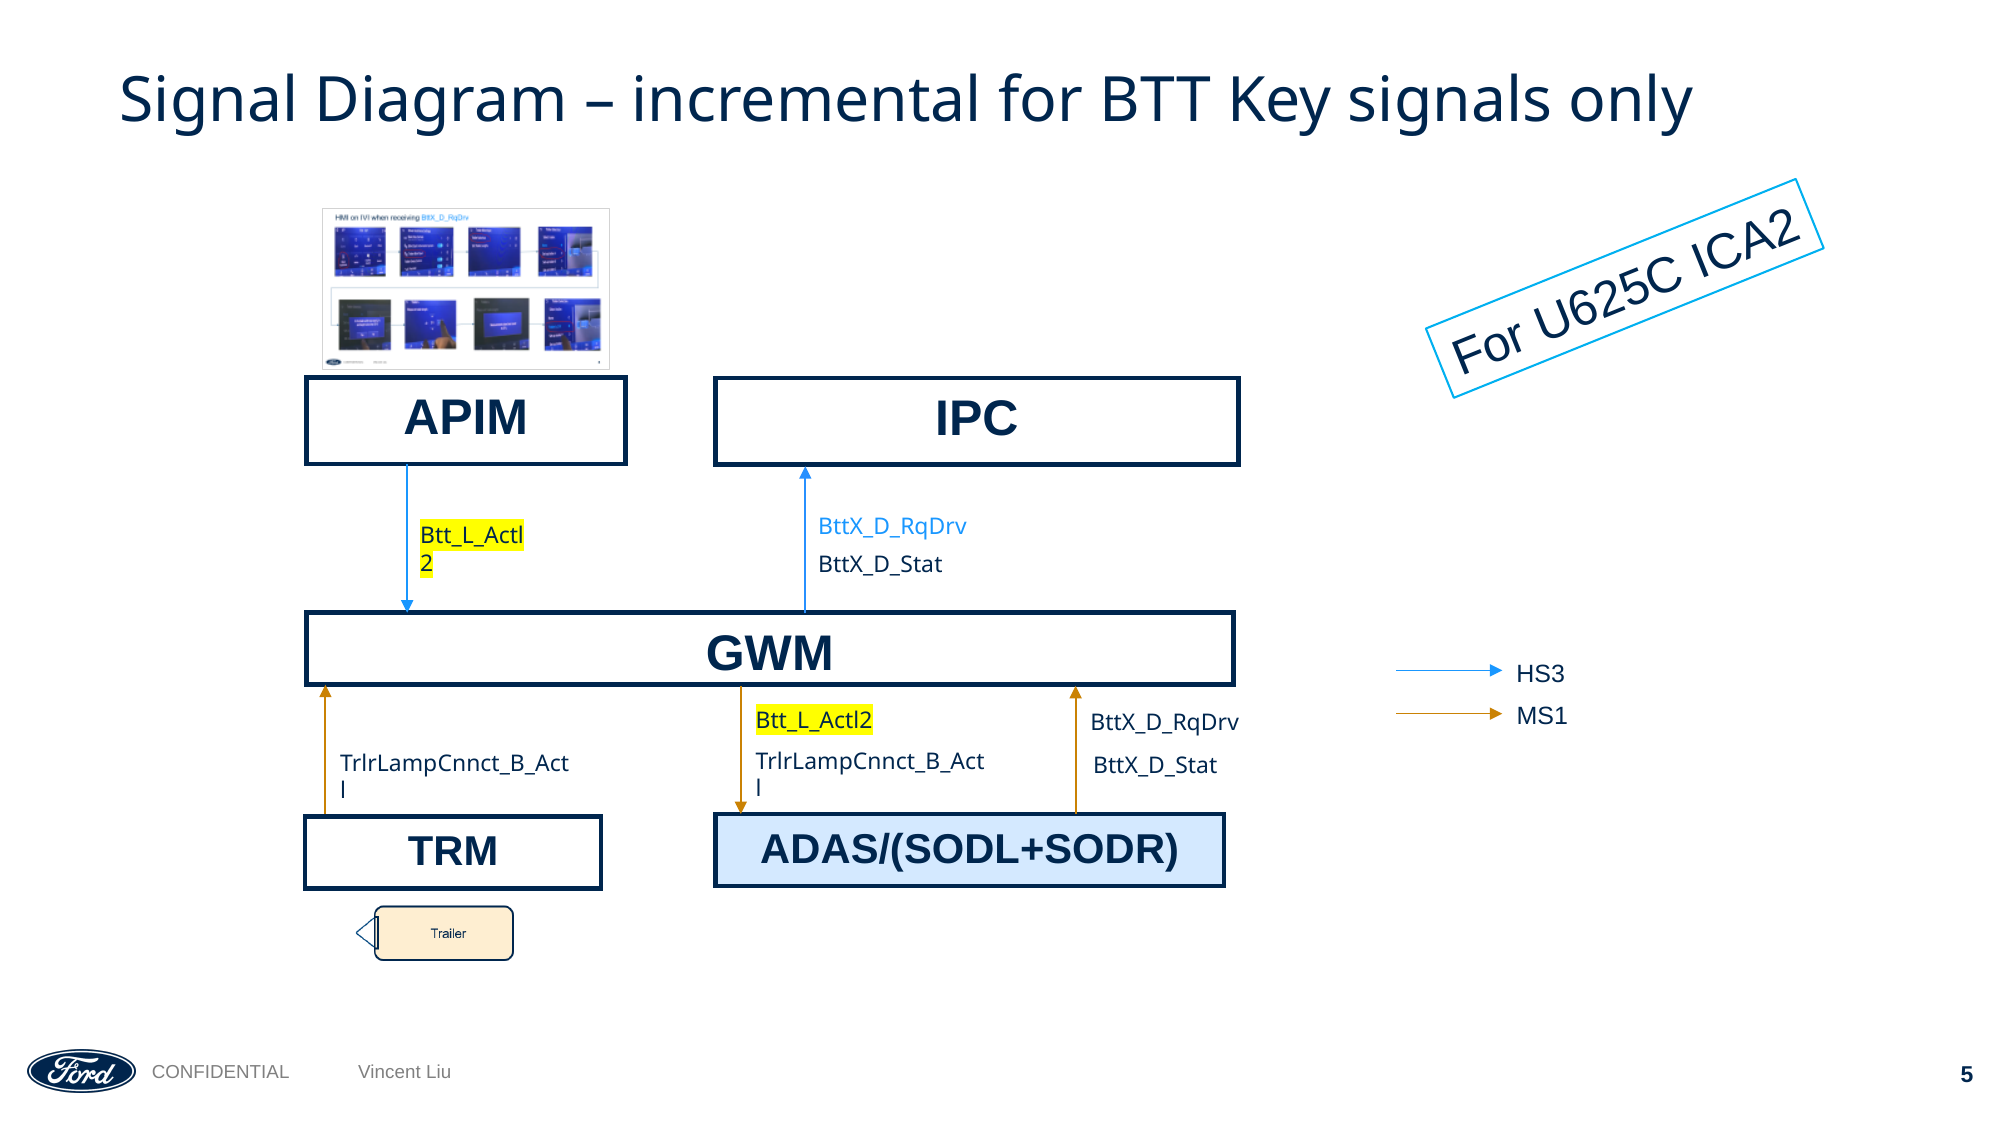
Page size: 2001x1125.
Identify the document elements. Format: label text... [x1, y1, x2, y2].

picture [323, 209, 609, 369]
text_box Btt_L_Actl2 [741, 697, 925, 741]
text_box APIM [305, 376, 627, 465]
text_box TrlrLampCnnct_B_Actl [326, 740, 585, 811]
text_box IPC [714, 377, 1239, 466]
text_box BttX_D_RqDrv [806, 504, 997, 547]
text_box For U625C ICA2 [1425, 178, 1824, 398]
picture [27, 1049, 136, 1093]
text_box TRM [304, 815, 602, 890]
text_box Btt_L_Actl2 [408, 513, 548, 584]
title Signal Diagram – incremental for BTT Key signals only [105, 59, 1863, 150]
text_box TrlrLampCnnct_B_Actl [741, 739, 1000, 809]
text_box GWM [305, 612, 1234, 686]
picture [350, 899, 522, 967]
text_box ADAS/(SODL+SODR) [714, 813, 1225, 887]
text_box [1396, 649, 1583, 736]
text_box BttX_D_Stat [806, 542, 965, 585]
text_box BttX_D_RqDrv [1076, 700, 1262, 743]
text_box BttX_D_Stat [1078, 743, 1265, 786]
